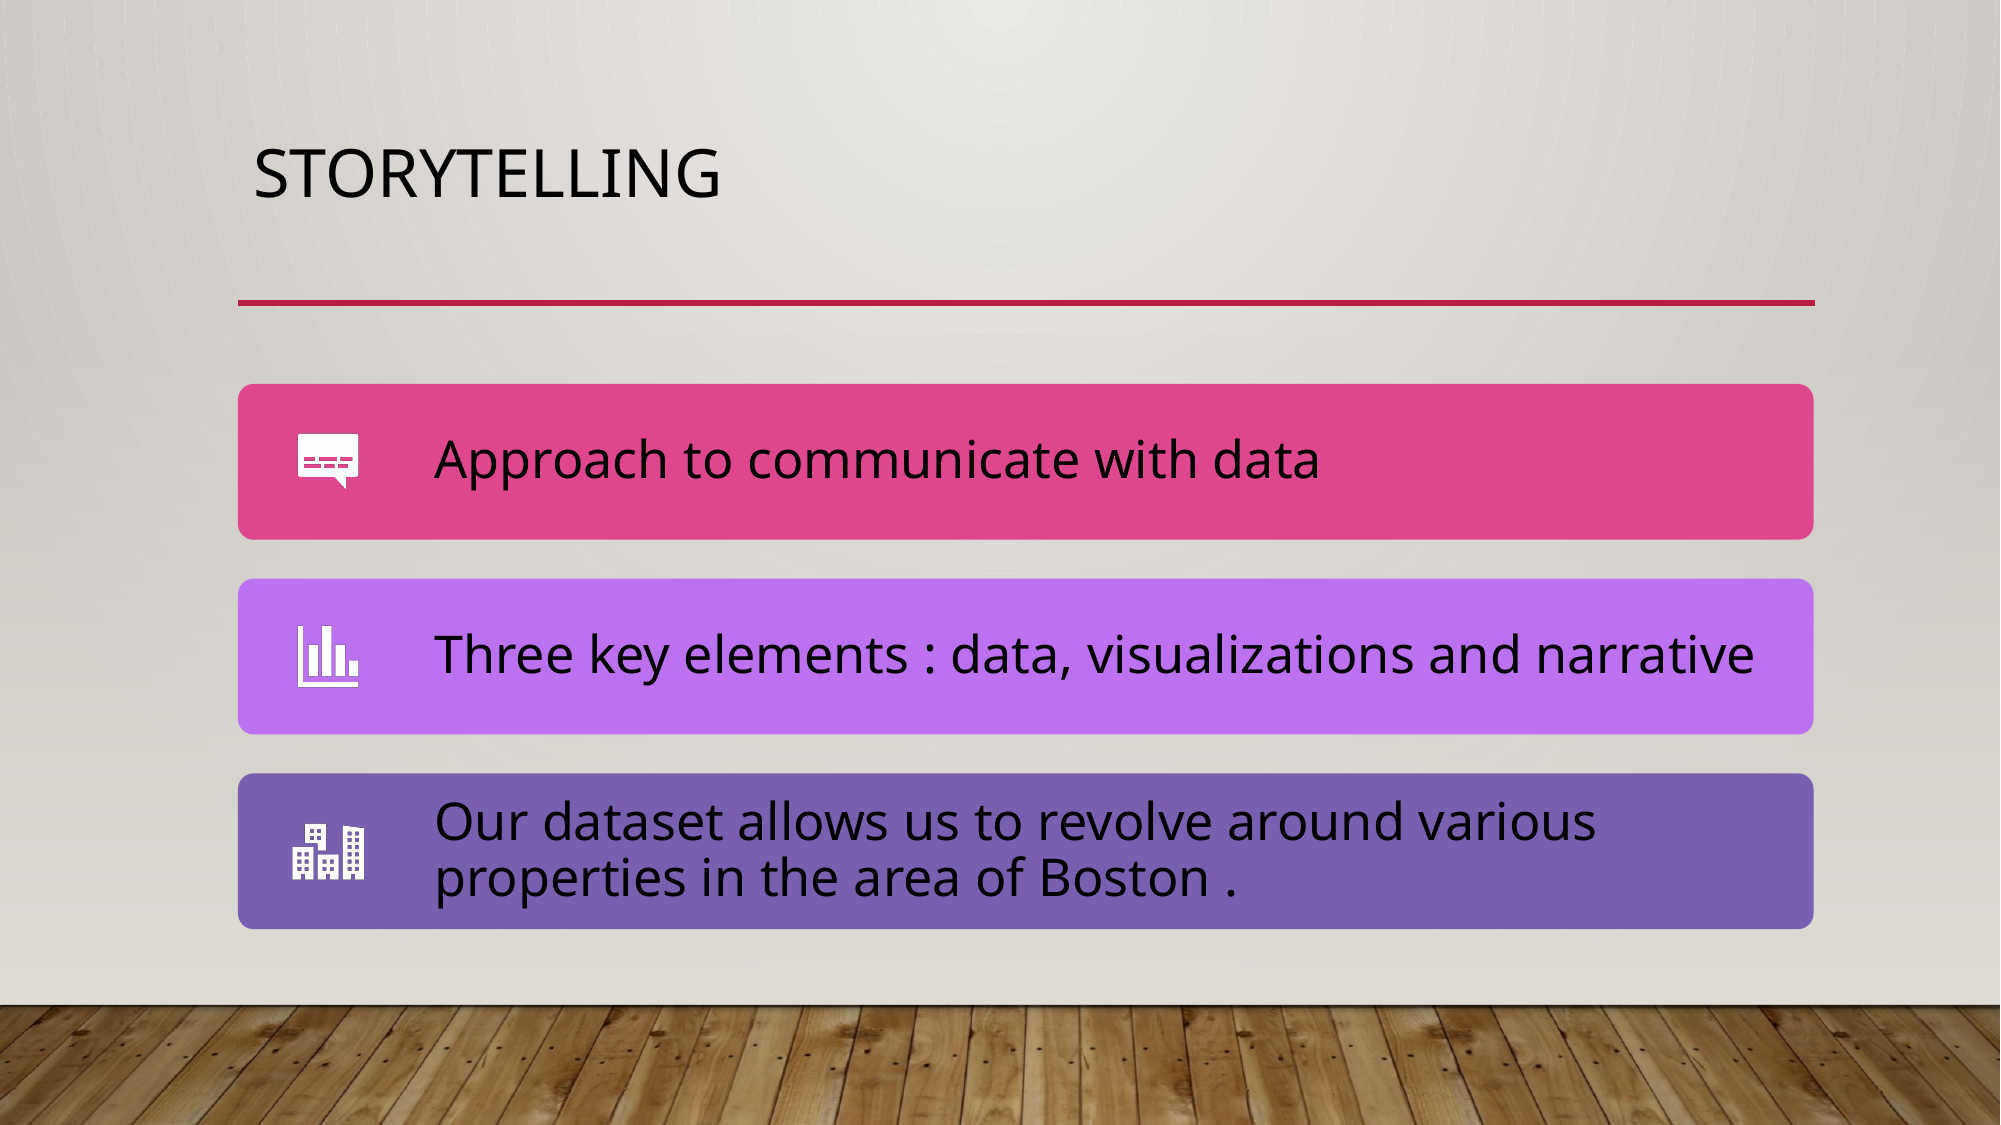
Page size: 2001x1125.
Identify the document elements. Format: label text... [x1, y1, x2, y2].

title Storytelling [238, 131, 1814, 305]
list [237, 383, 1814, 930]
picture [0, 1005, 2000, 1125]
